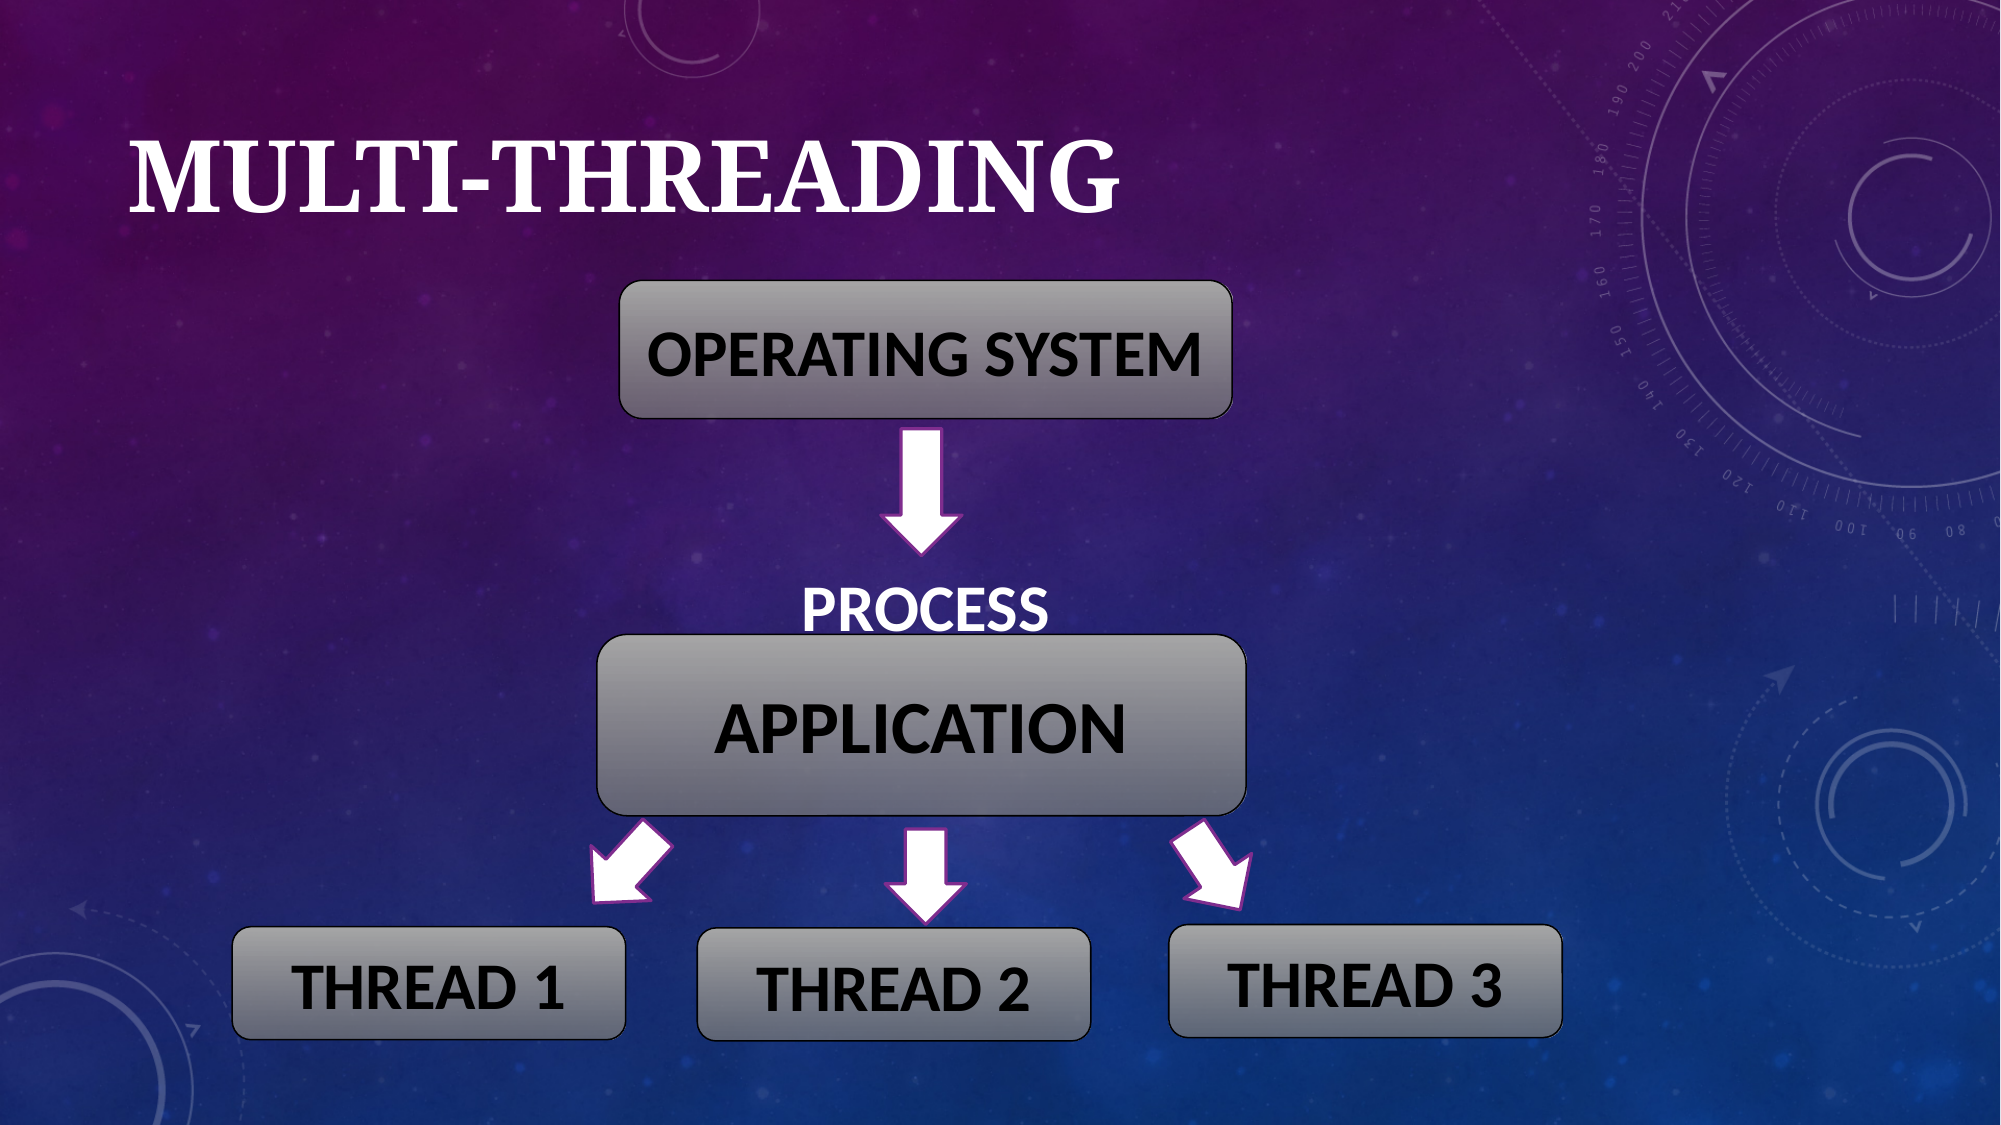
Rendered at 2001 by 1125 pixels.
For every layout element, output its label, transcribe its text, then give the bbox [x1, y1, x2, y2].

text_box APPLICATION [699, 671, 1144, 776]
picture [0, 0, 2001, 1125]
text_box THREAD 1 [231, 925, 627, 1041]
text_box OPERATING SYSTEM [618, 279, 1233, 420]
text_box [589, 817, 675, 905]
text_box THREAD 3 [1167, 923, 1564, 1039]
text_box [596, 633, 1247, 817]
title MULTI-THREADING [112, 52, 1775, 292]
text_box PROCESS [786, 556, 1065, 652]
text_box [879, 427, 964, 556]
text_box [1169, 817, 1254, 912]
text_box THREAD 2 [696, 927, 1092, 1042]
text_box [883, 827, 968, 926]
